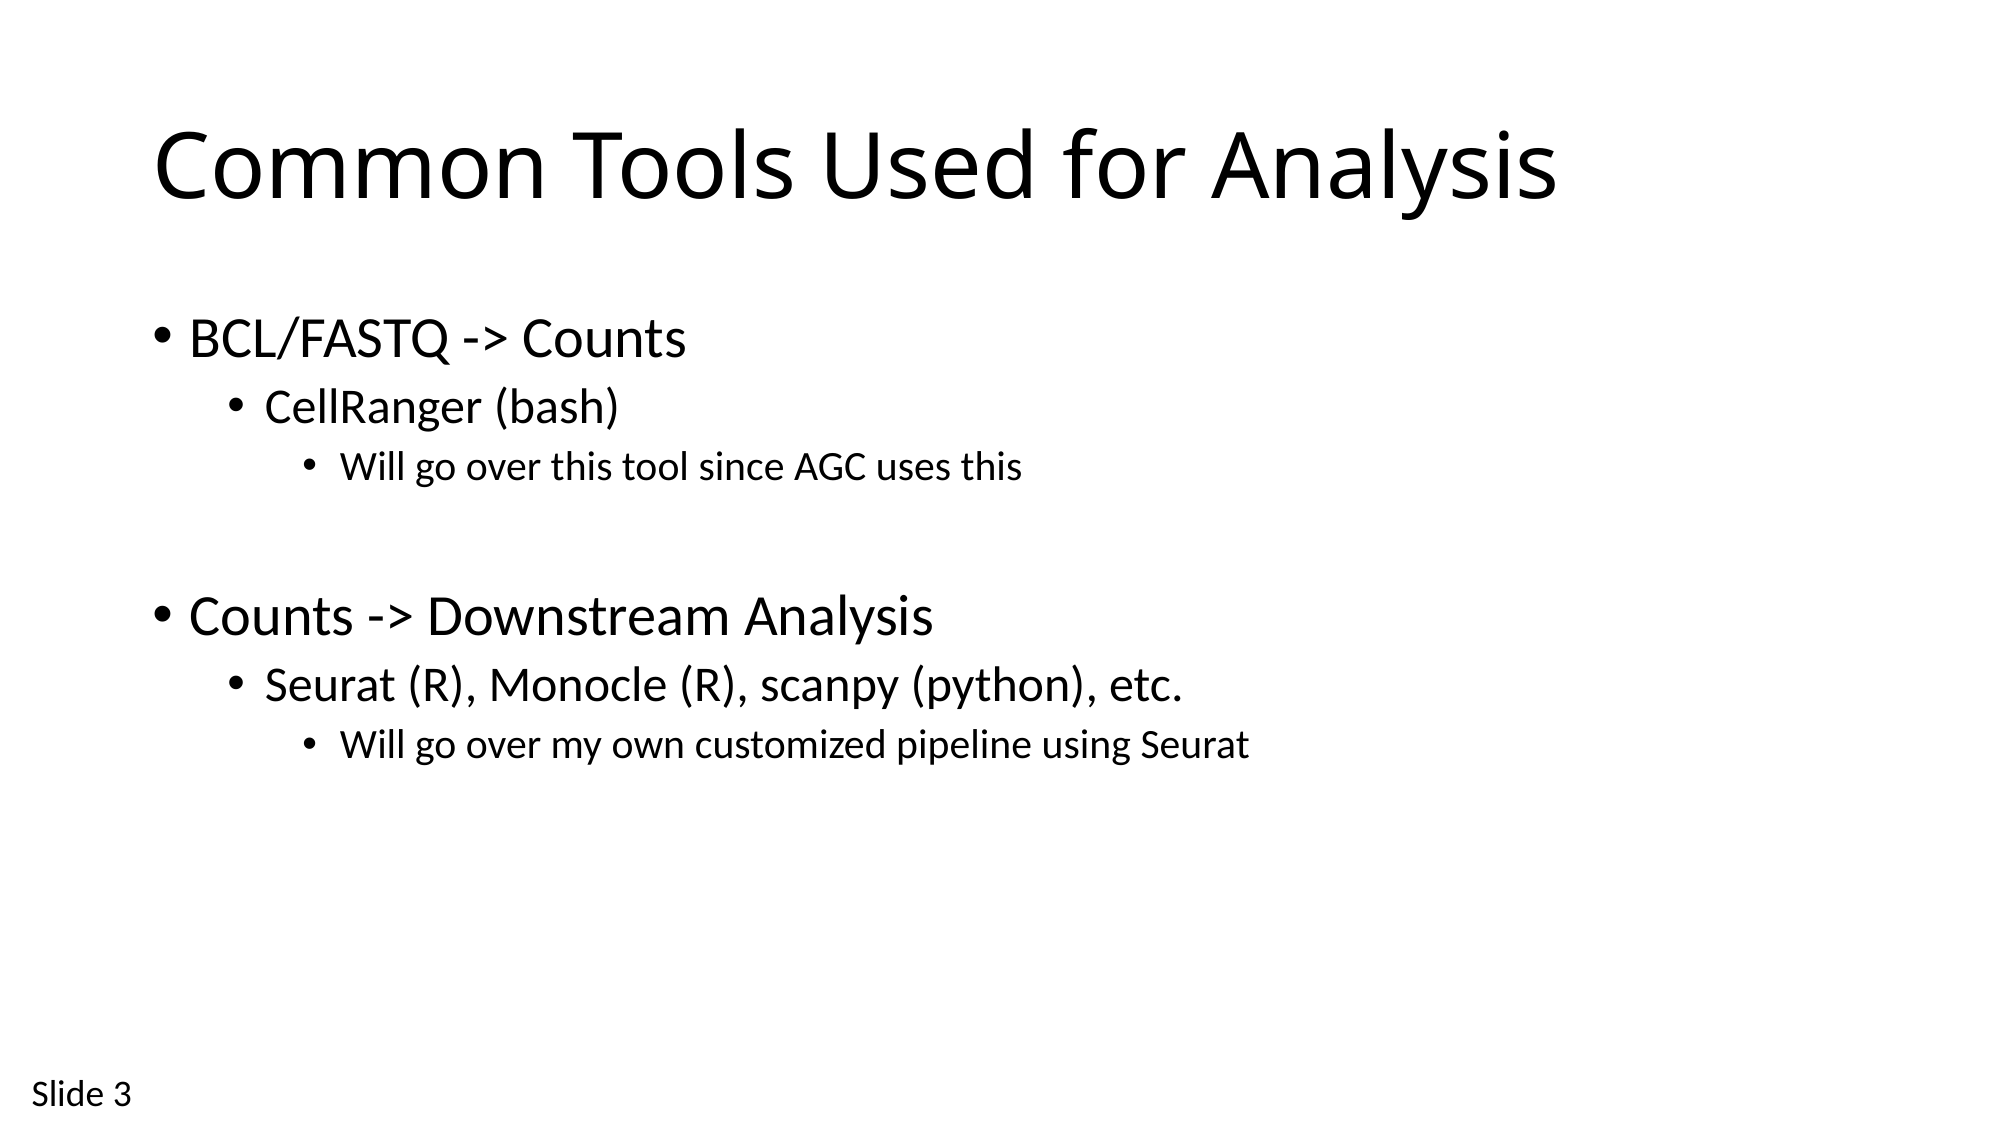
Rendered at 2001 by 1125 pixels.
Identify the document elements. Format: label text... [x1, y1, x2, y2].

title Common Tools Used for Analysis [137, 59, 1863, 278]
list BCL/FASTQ -> Counts CellRanger (bash) Will go over this tool since AGC uses this Counts -> Downstream Analysis Seurat (R), Monocle (R), scanpy (python), etc. Will go over my own customized pipeline using Seurat [137, 299, 1863, 1014]
text_box Slide 3 [16, 1061, 186, 1121]
